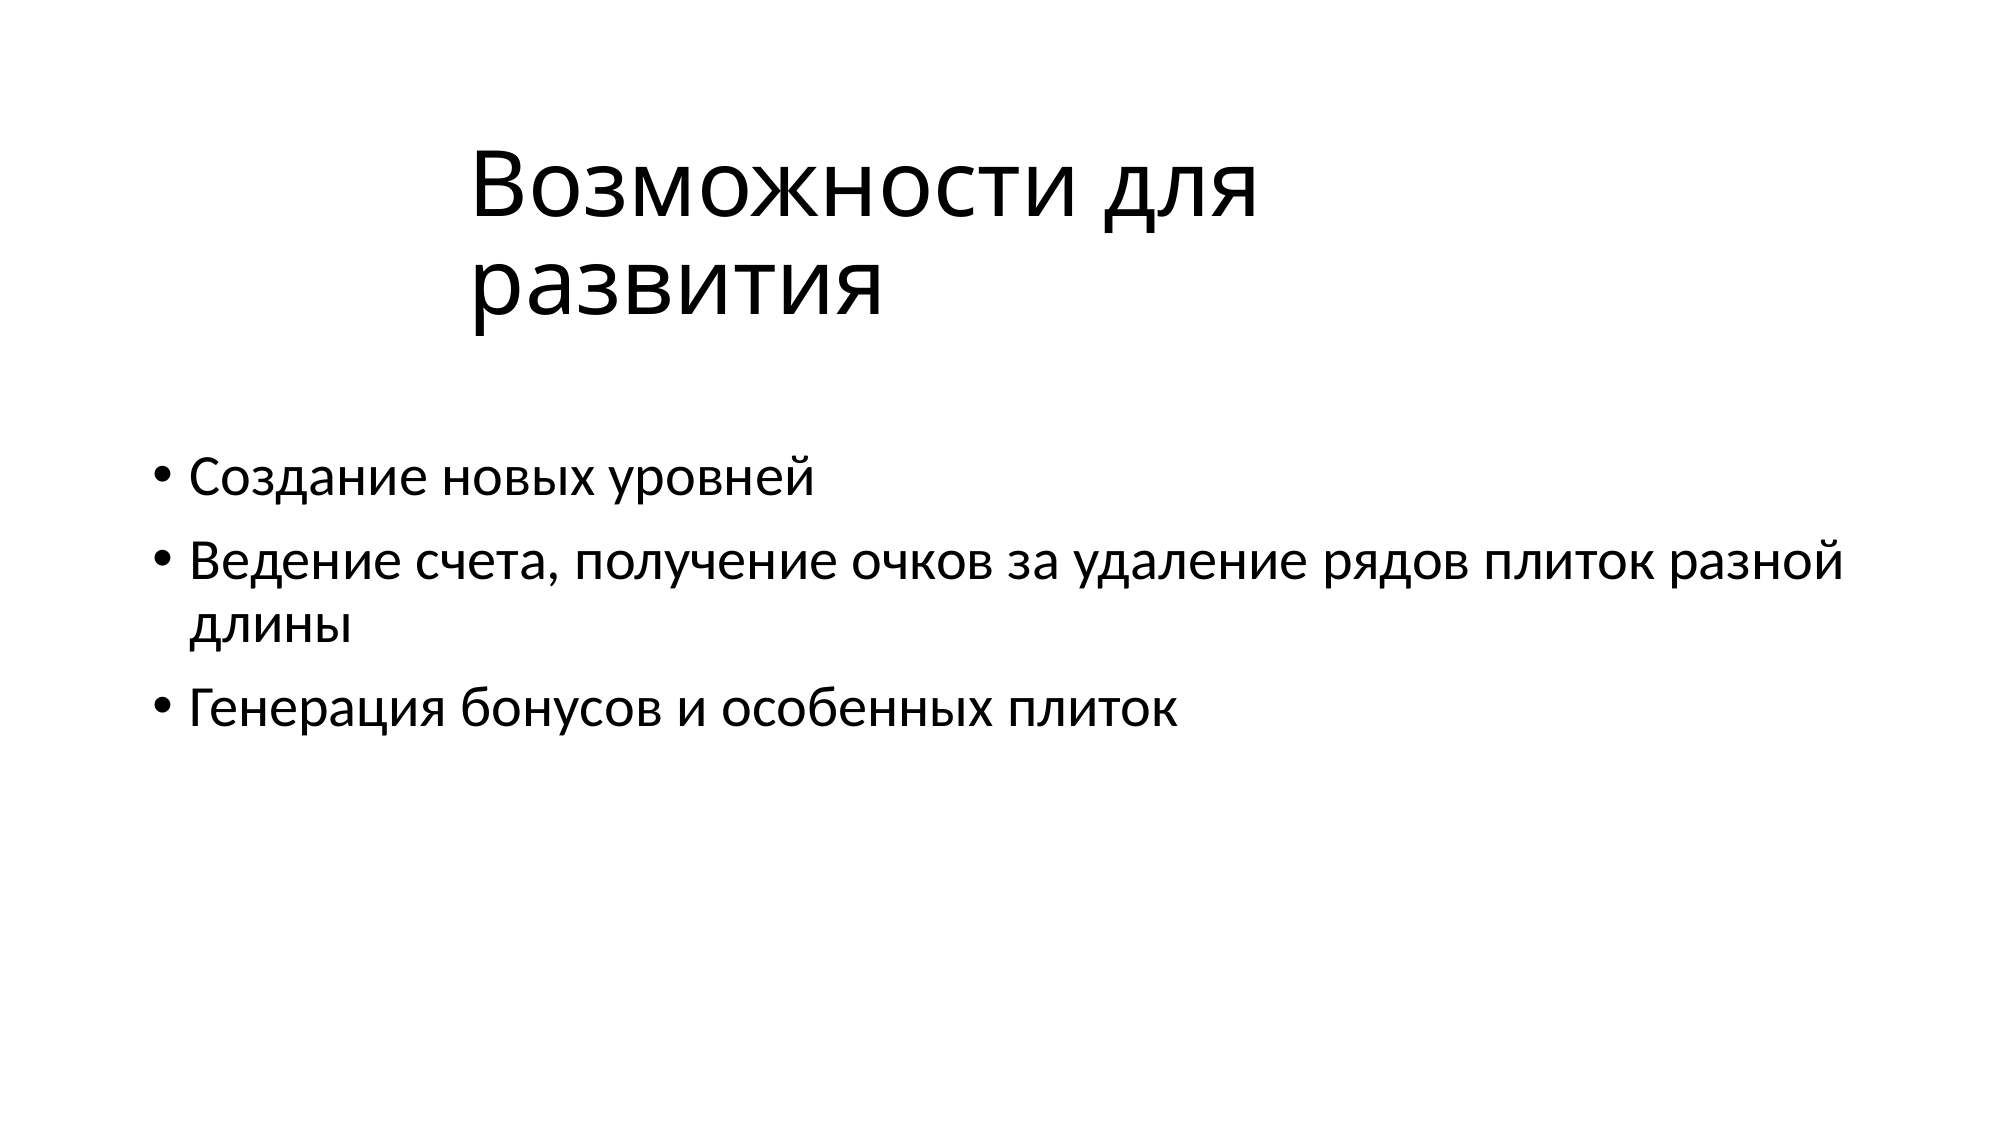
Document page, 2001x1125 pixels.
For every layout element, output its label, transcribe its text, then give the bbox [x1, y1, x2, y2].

title Возможности для развития [453, 127, 1547, 345]
list Создание новых уровней Ведение счета, получение очков за удаление рядов плиток разной длины Генерация бонусов и особенных плиток [137, 438, 1863, 899]
